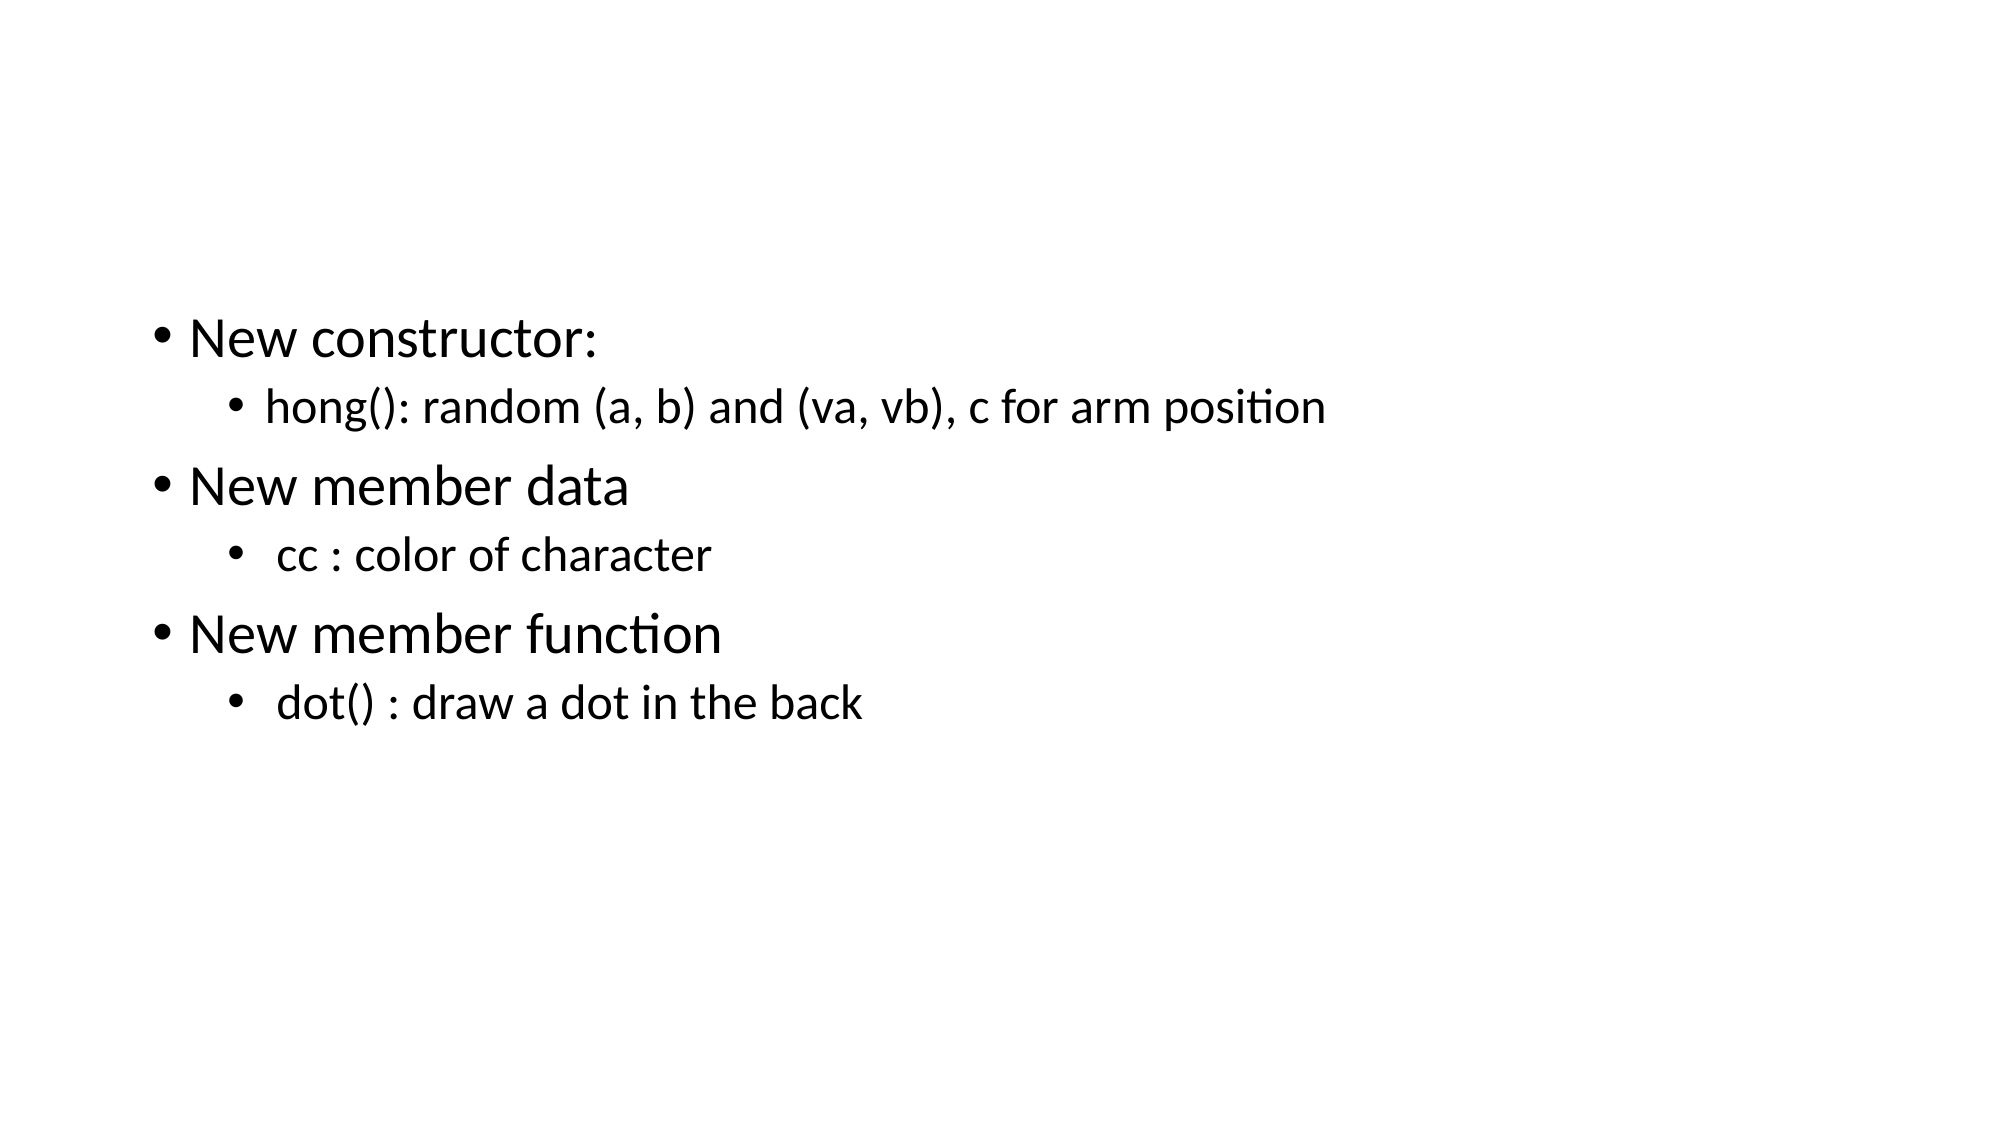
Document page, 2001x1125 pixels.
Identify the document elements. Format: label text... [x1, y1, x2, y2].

list New constructor: hong(): random (a, b) and (va, vb), c for arm position New member data cc : color of character New member function dot() : draw a dot in the back [137, 299, 1863, 1014]
